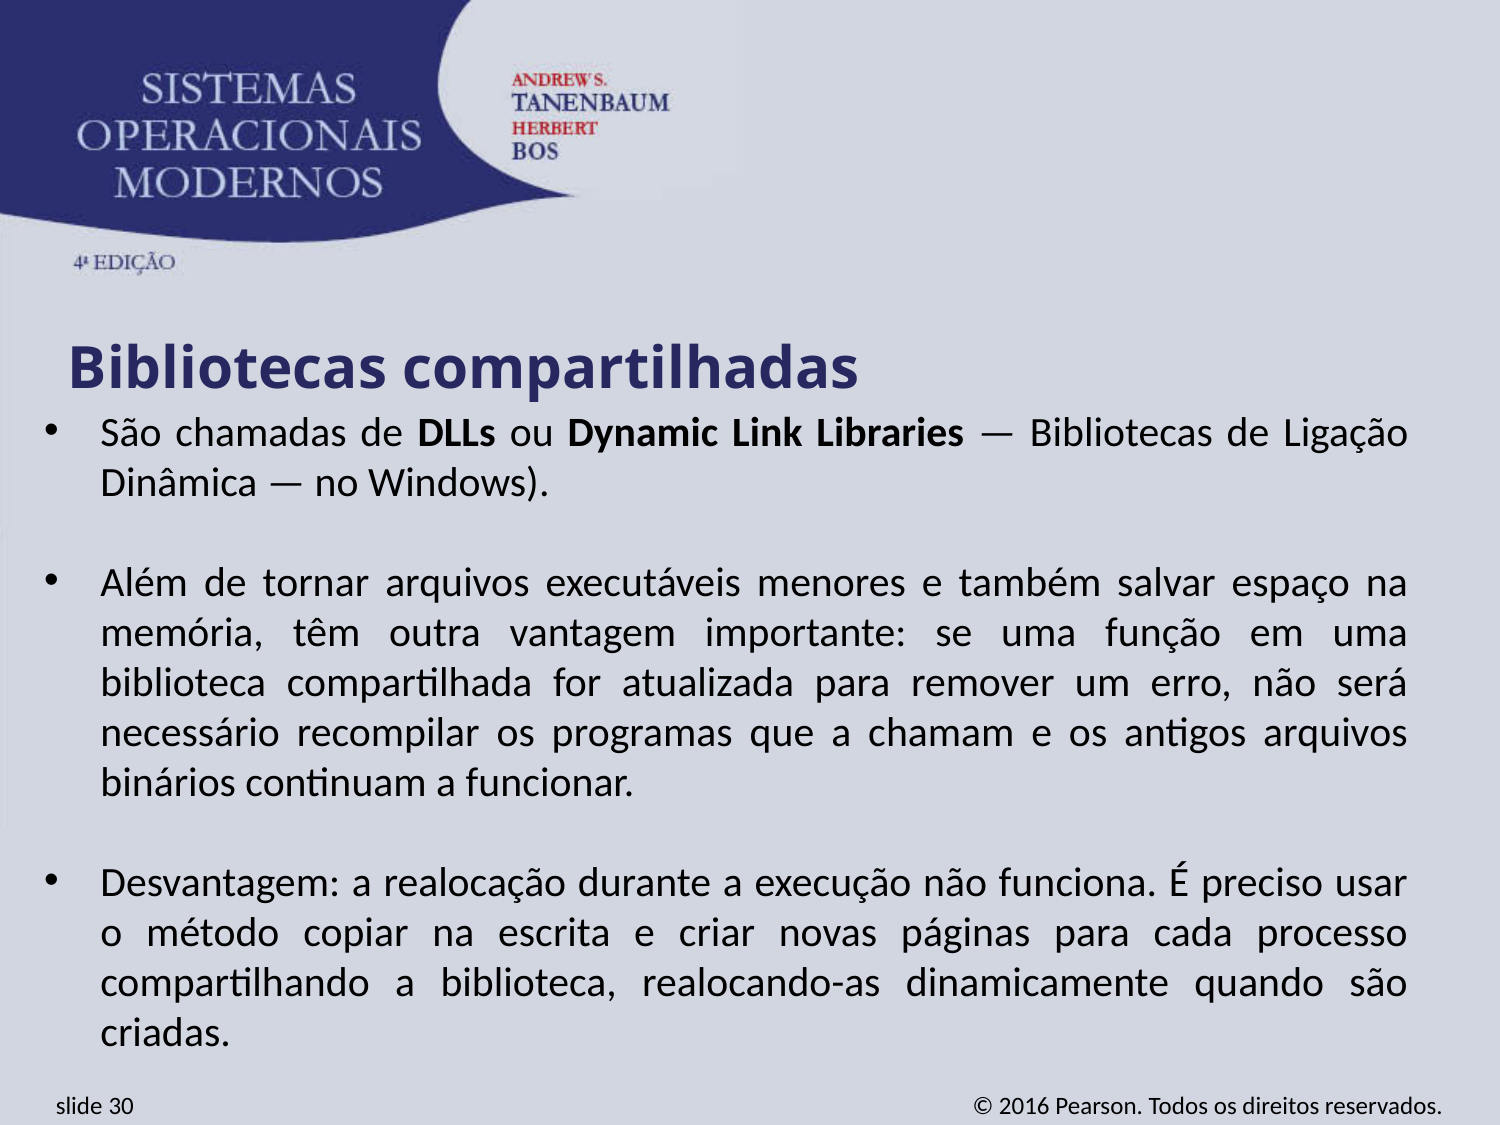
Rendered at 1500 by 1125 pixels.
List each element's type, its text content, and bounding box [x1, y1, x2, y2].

text_box São chamadas de DLLs ou Dynamic Link Libraries — Bibliotecas de Ligação Dinâmica — no Windows). Além de tornar arquivos executáveis menores e também salvar espaço na memória, têm outra vantagem importante: se uma função em uma biblioteca compartilhada for atualizada para remover um erro, não será necessário recompilar os programas que a chamam e os antigos arquivos binários continuam a funcionar. Desvantagem: a realocação durante a execução não funciona. É preciso usar o método copiar na escrita e criar novas páginas para cada processo compartilhando a biblioteca, realocando-as dinamicamente quando são criadas. [29, 397, 1424, 1063]
text_box Bibliotecas compartilhadas [53, 323, 1424, 397]
picture [0, 0, 1500, 1125]
